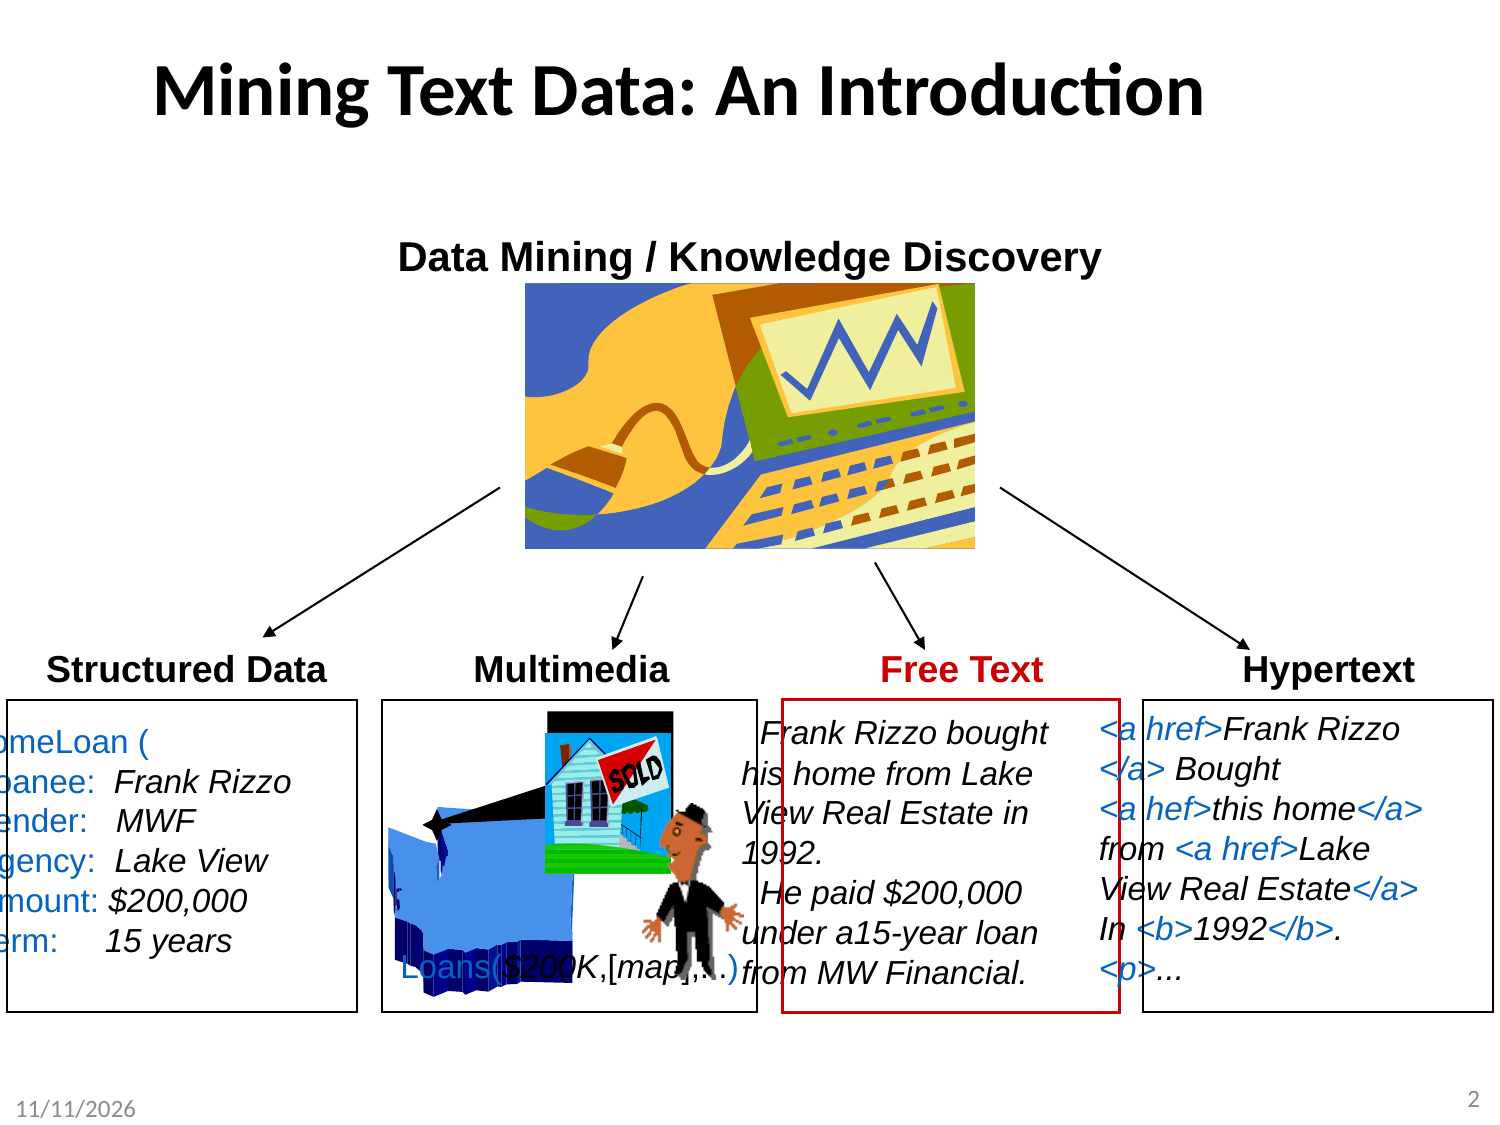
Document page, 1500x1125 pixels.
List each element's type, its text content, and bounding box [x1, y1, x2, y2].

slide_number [0, 1089, 338, 1125]
text_box Mining Text Data: An Introduction [137, 41, 1457, 130]
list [524, 283, 975, 549]
text_box [874, 562, 925, 650]
text_box [262, 487, 501, 638]
text_box [611, 576, 644, 650]
text_box [999, 487, 1250, 650]
slide_number 2 [1157, 1080, 1495, 1116]
text_box Structured Data Multimedia Free Text Hypertext [0, 637, 1500, 698]
text_box Data Mining / Knowledge Discovery [0, 222, 1500, 288]
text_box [7, 699, 1495, 1013]
